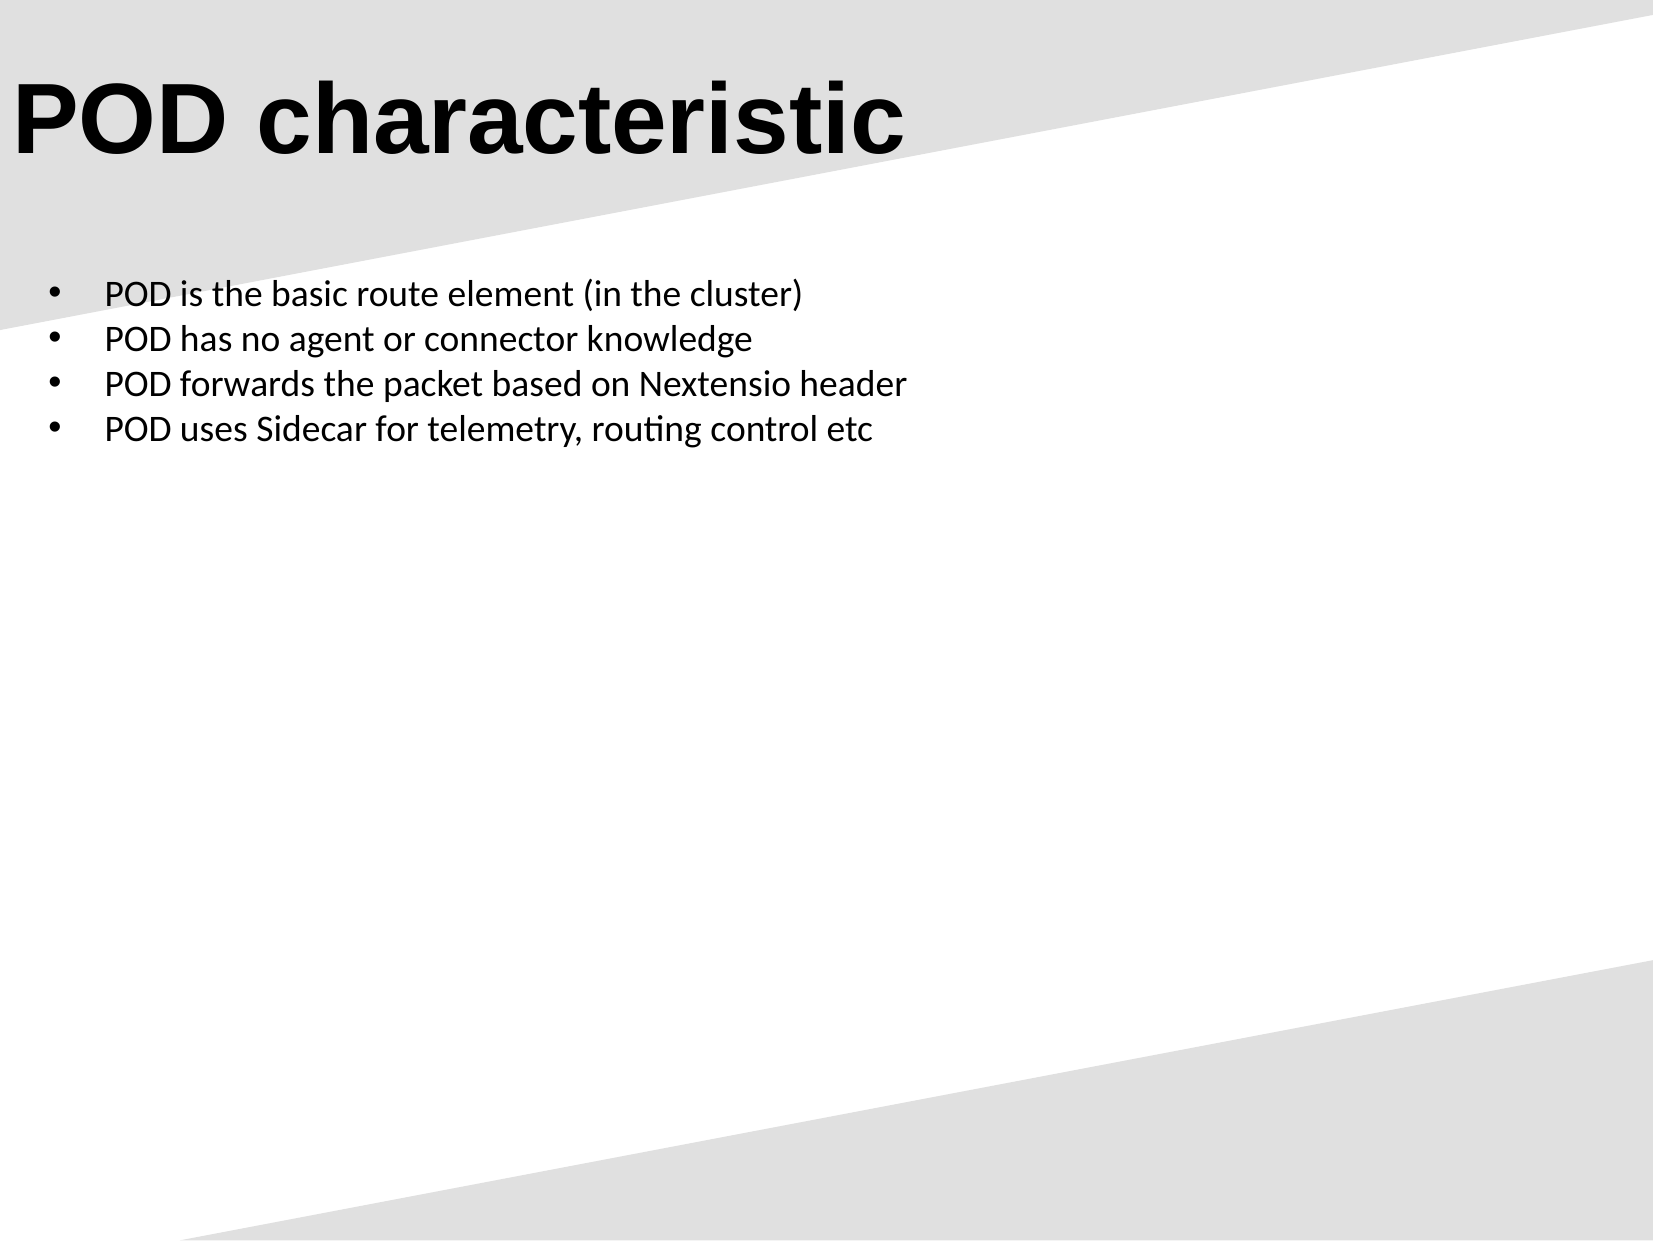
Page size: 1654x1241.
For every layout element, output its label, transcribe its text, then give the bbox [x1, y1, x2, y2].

text_box POD is the basic route element (in the cluster) POD has no agent or connector knowledge POD forwards the packet based on Nextensio header POD uses Sidecar for telemetry, routing control etc [33, 261, 1595, 457]
text_box POD characteristic [12, 53, 1500, 174]
